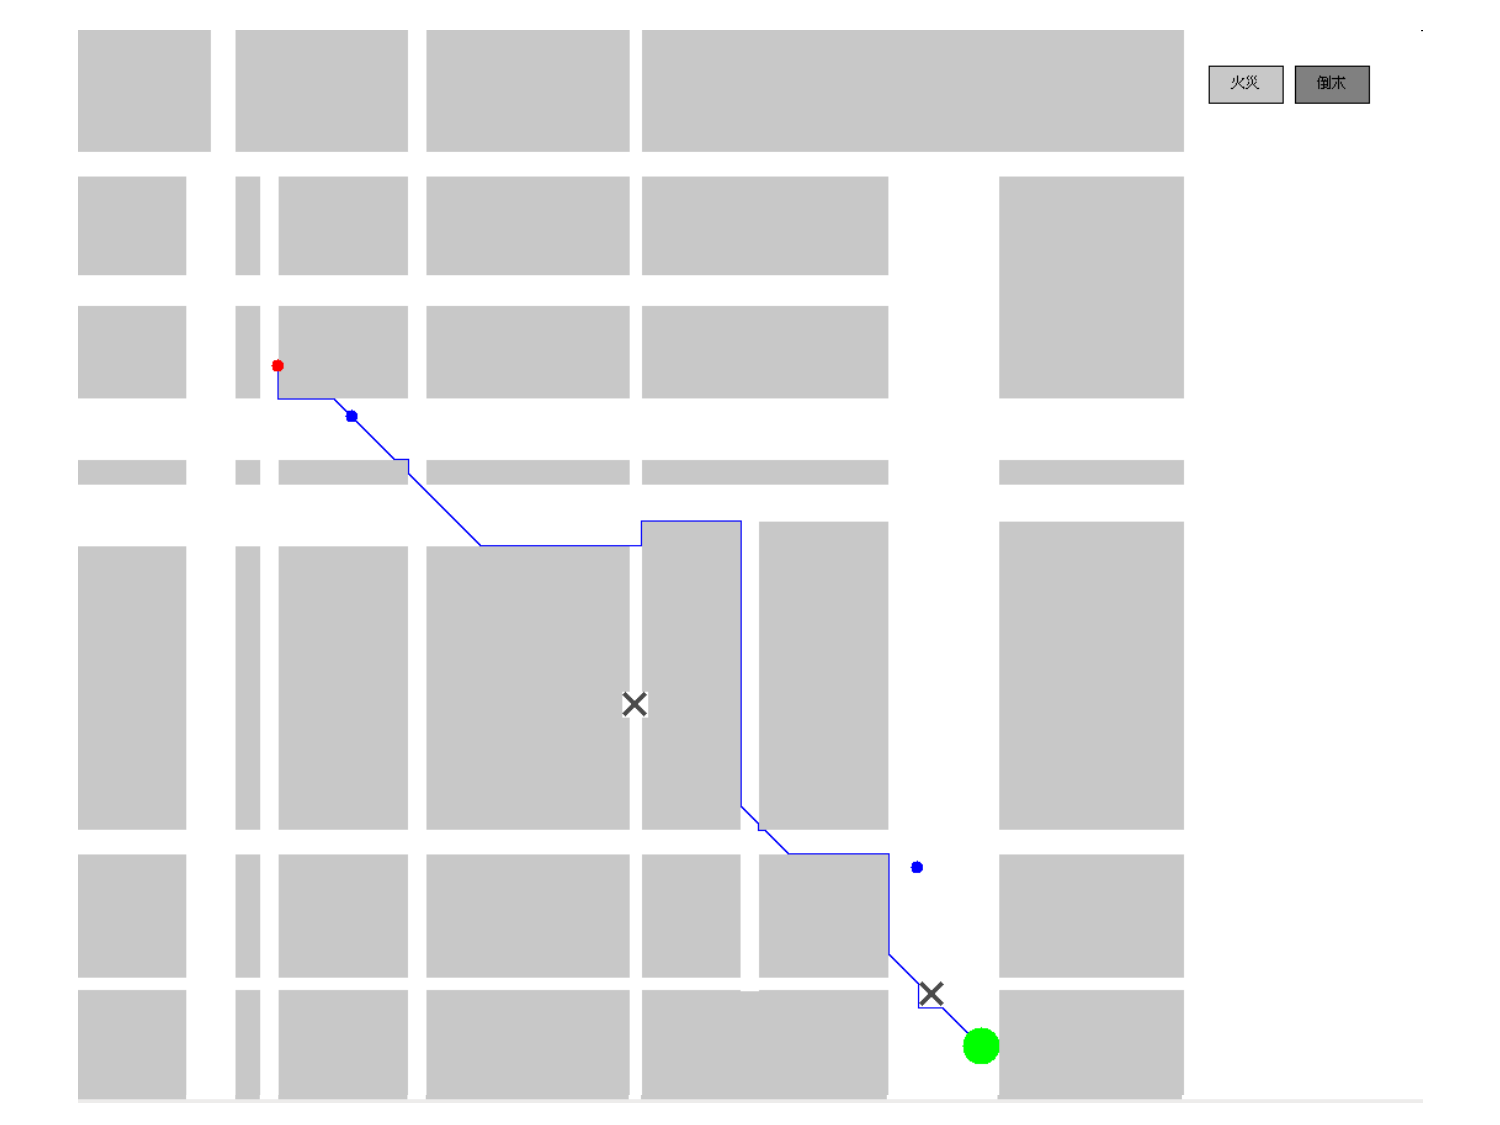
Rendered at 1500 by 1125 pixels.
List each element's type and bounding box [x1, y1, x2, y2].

picture [78, 30, 1423, 1103]
